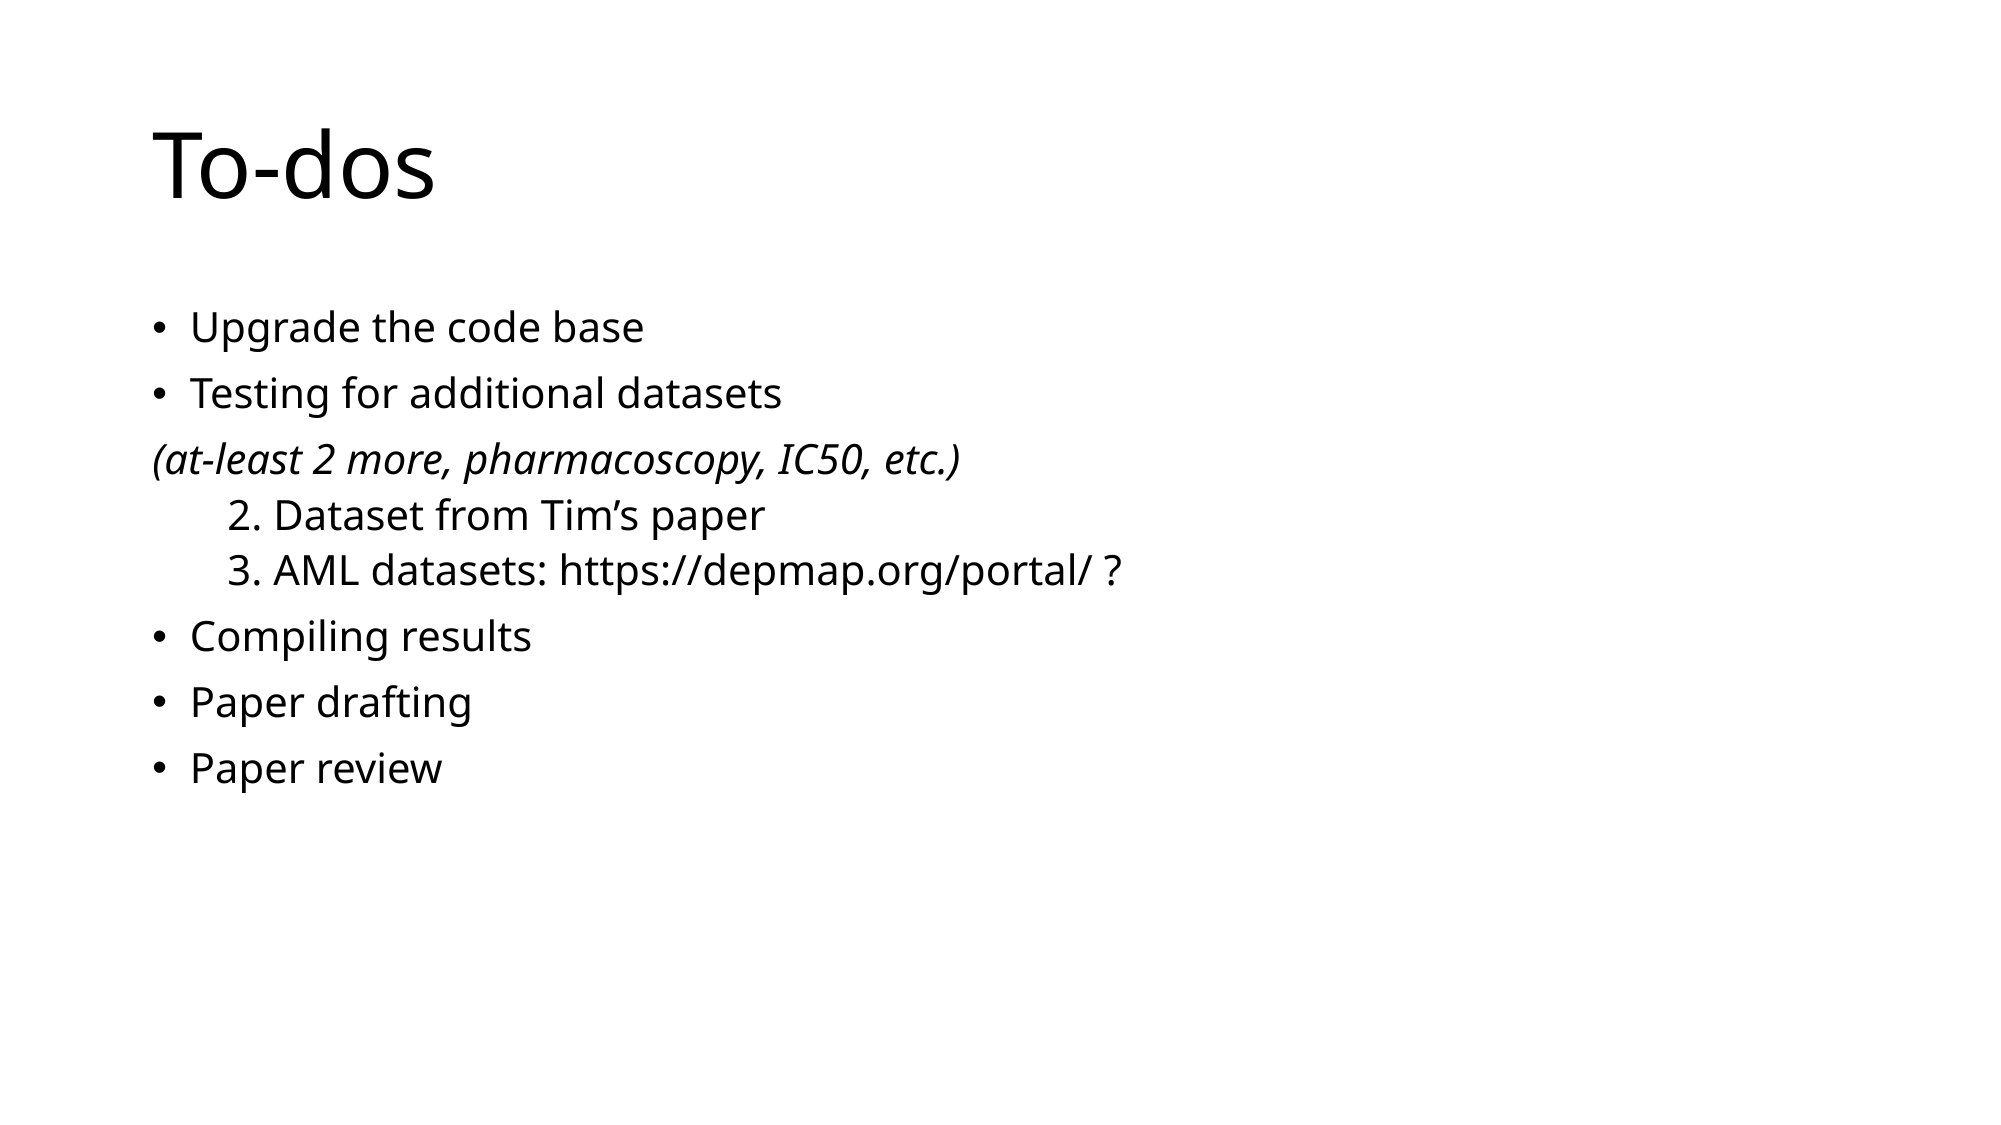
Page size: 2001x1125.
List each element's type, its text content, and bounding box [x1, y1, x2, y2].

list Upgrade the code base Testing for additional datasets (at-least 2 more, pharmacoscopy, IC50, etc.) 2. Dataset from Tim’s paper 3. AML datasets: https://depmap.org/portal/ ? Compiling results Paper drafting Paper review [137, 299, 1863, 1021]
title To-dos [137, 59, 1863, 278]
